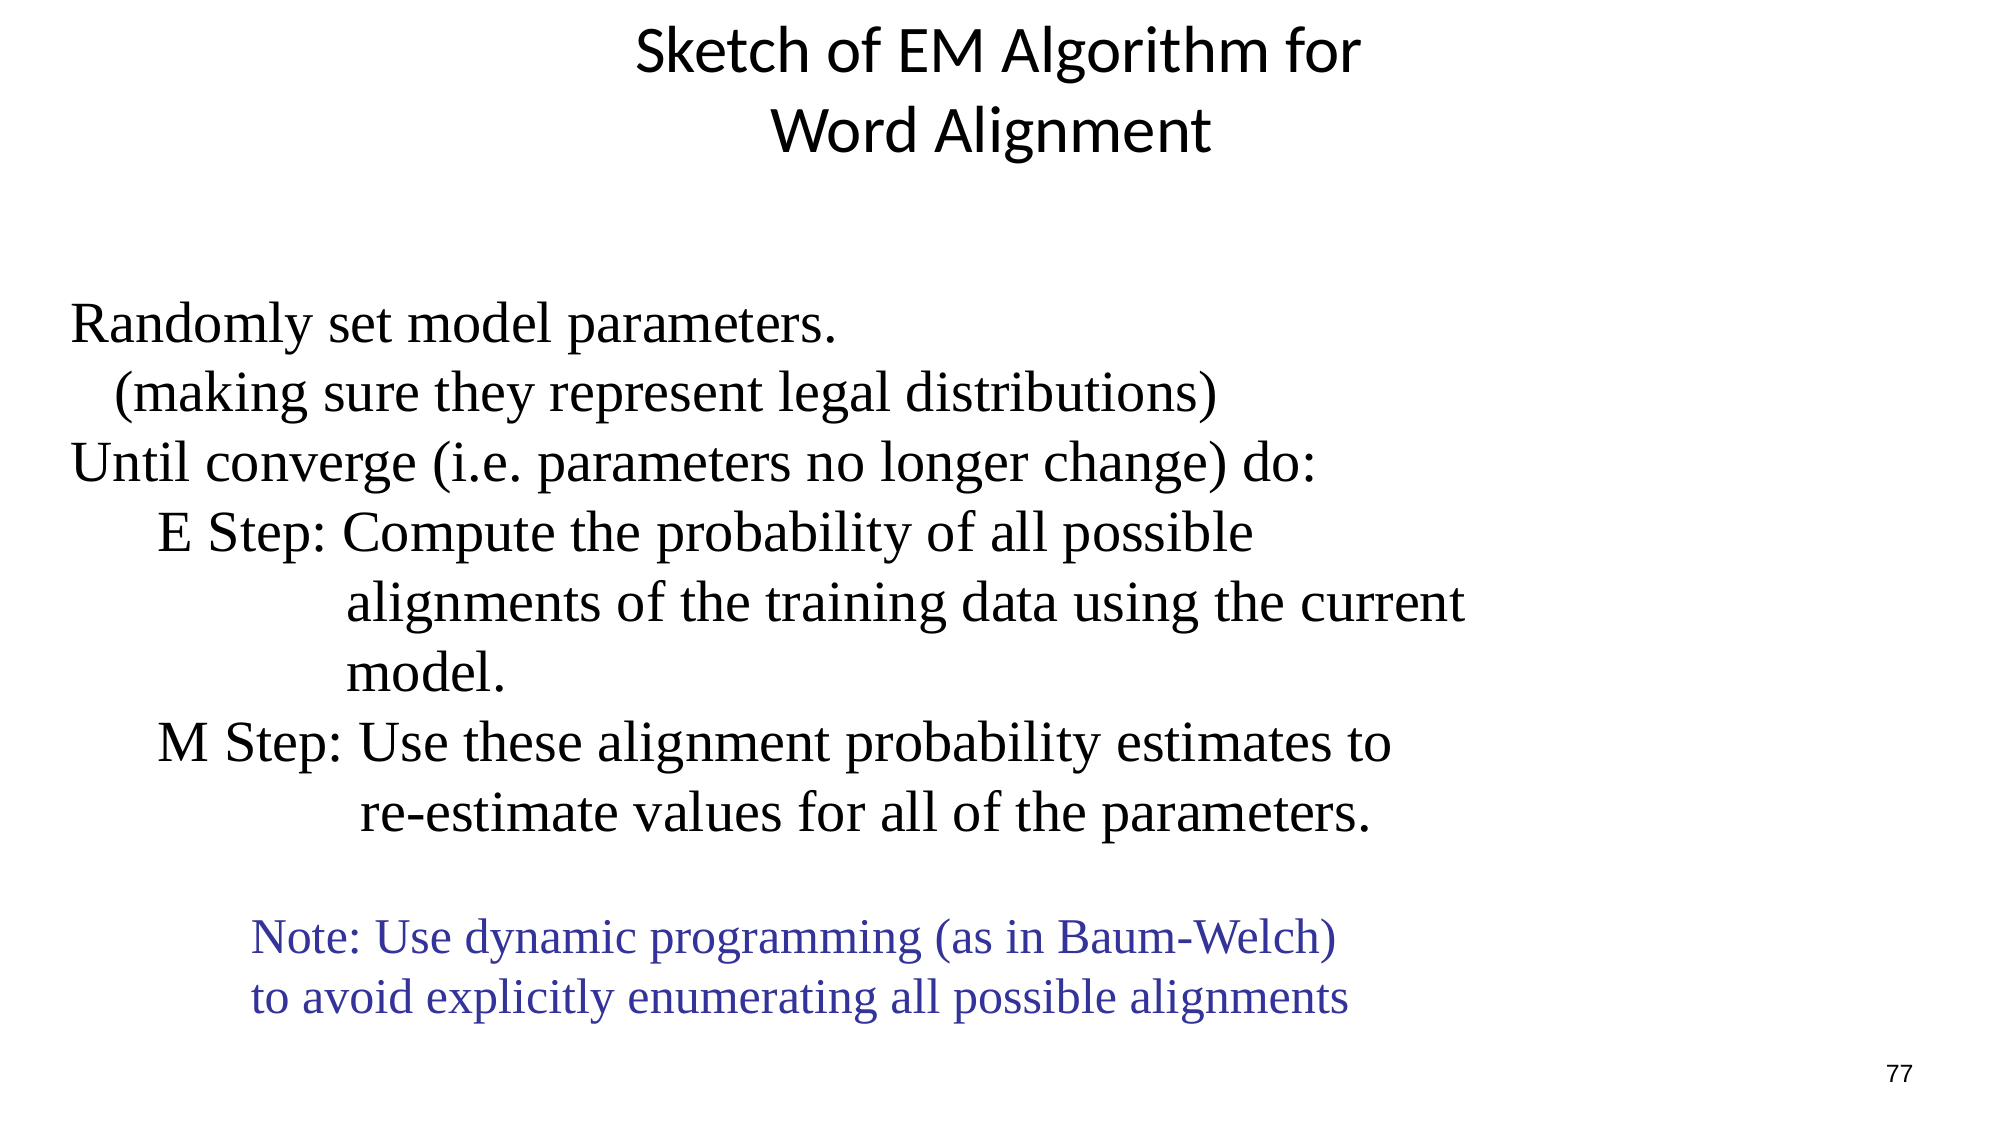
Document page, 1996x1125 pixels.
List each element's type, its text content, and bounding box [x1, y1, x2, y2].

text_box 77 [1512, 1049, 1929, 1125]
text_box Randomly set model parameters. (making sure they represent legal distributions) Until converge (i.e. parameters no longer change) do: E Step: Compute the probability of all possible alignments of the training data using the current model. M Step: Use these alignment probability estimates to re-estimate values for all of the parameters. [56, 275, 1996, 852]
title Sketch of EM Algorithm for Word Alignment [3, 1, 1996, 170]
text_box Note: Use dynamic programming (as in Baum-Welch) to avoid explicitly enumerating all possible alignments [236, 896, 1366, 1032]
